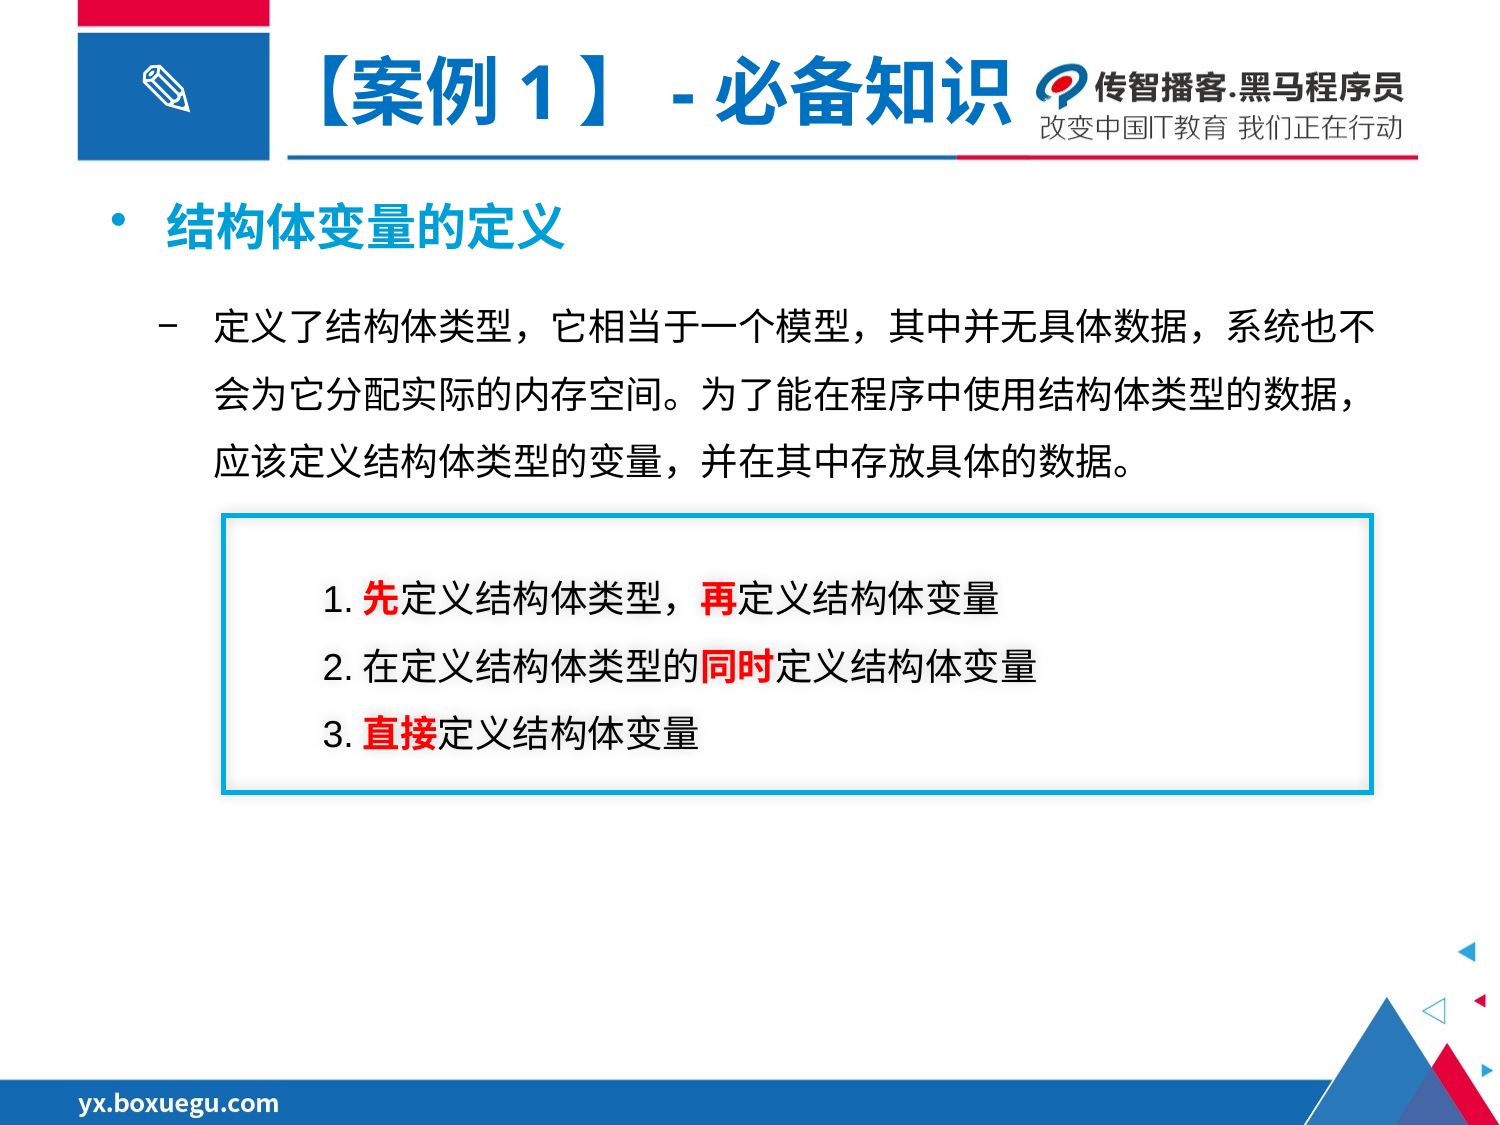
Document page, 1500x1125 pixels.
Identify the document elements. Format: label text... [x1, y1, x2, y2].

text_box 【案例1】-必备知识 [260, 27, 1105, 153]
picture [0, 0, 1500, 1125]
text_box 结构体变量的定义 [95, 157, 582, 263]
text_box 1.先定义结构体类型，再定义结构体变量 2.在定义结构体类型的同时定义结构体变量 3.直接定义结构体变量 [223, 515, 1372, 793]
text_box 定义了结构体类型，它相当于一个模型，其中并无具体数据，系统也不会为它分配实际的内存空间。为了能在程序中使用结构体类型的数据，应该定义结构体类型的变量，并在其中存放具体的数据。 [142, 273, 1428, 491]
